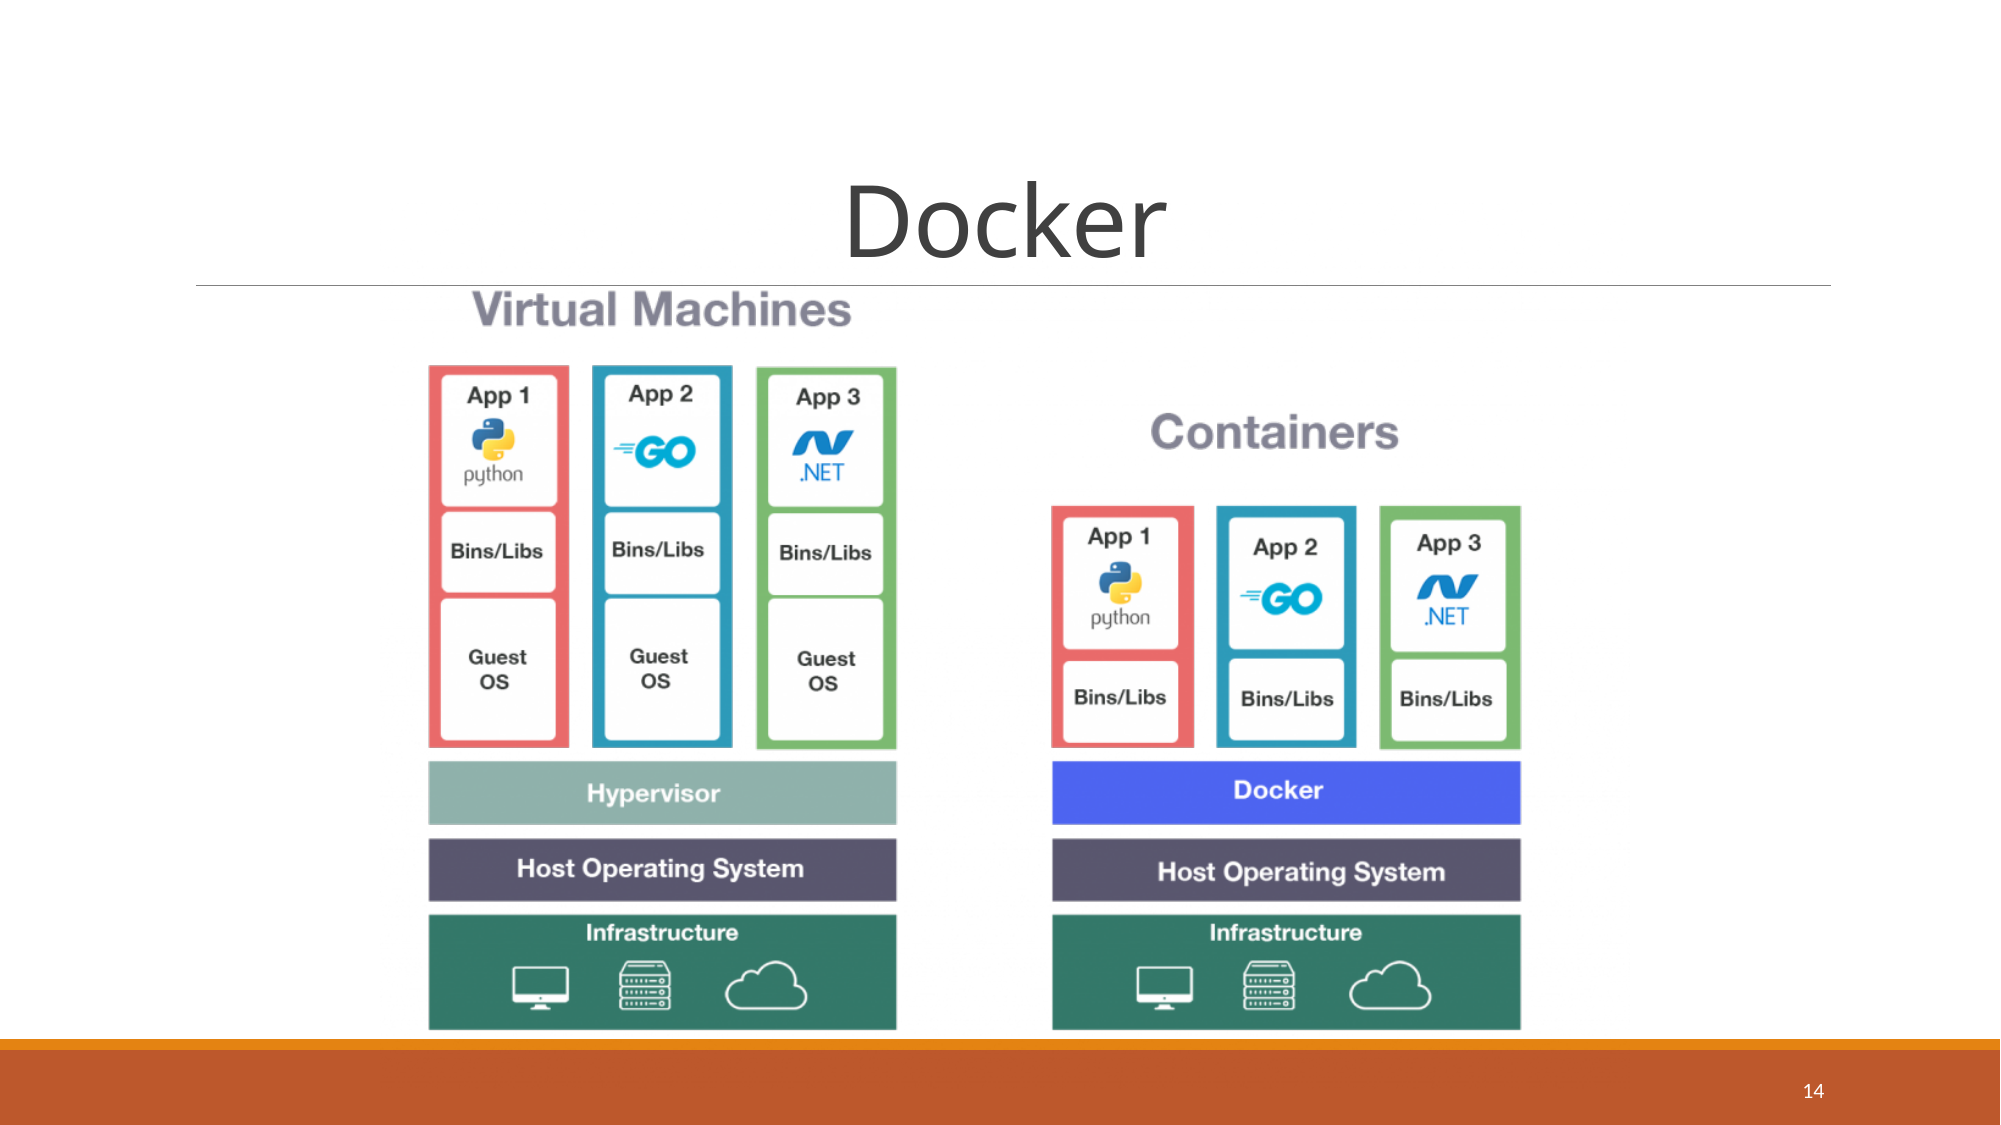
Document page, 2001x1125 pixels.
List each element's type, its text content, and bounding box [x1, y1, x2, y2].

picture [379, 203, 1631, 1091]
title Docker [180, 47, 1830, 285]
slide_number 14 [1624, 1059, 1840, 1120]
